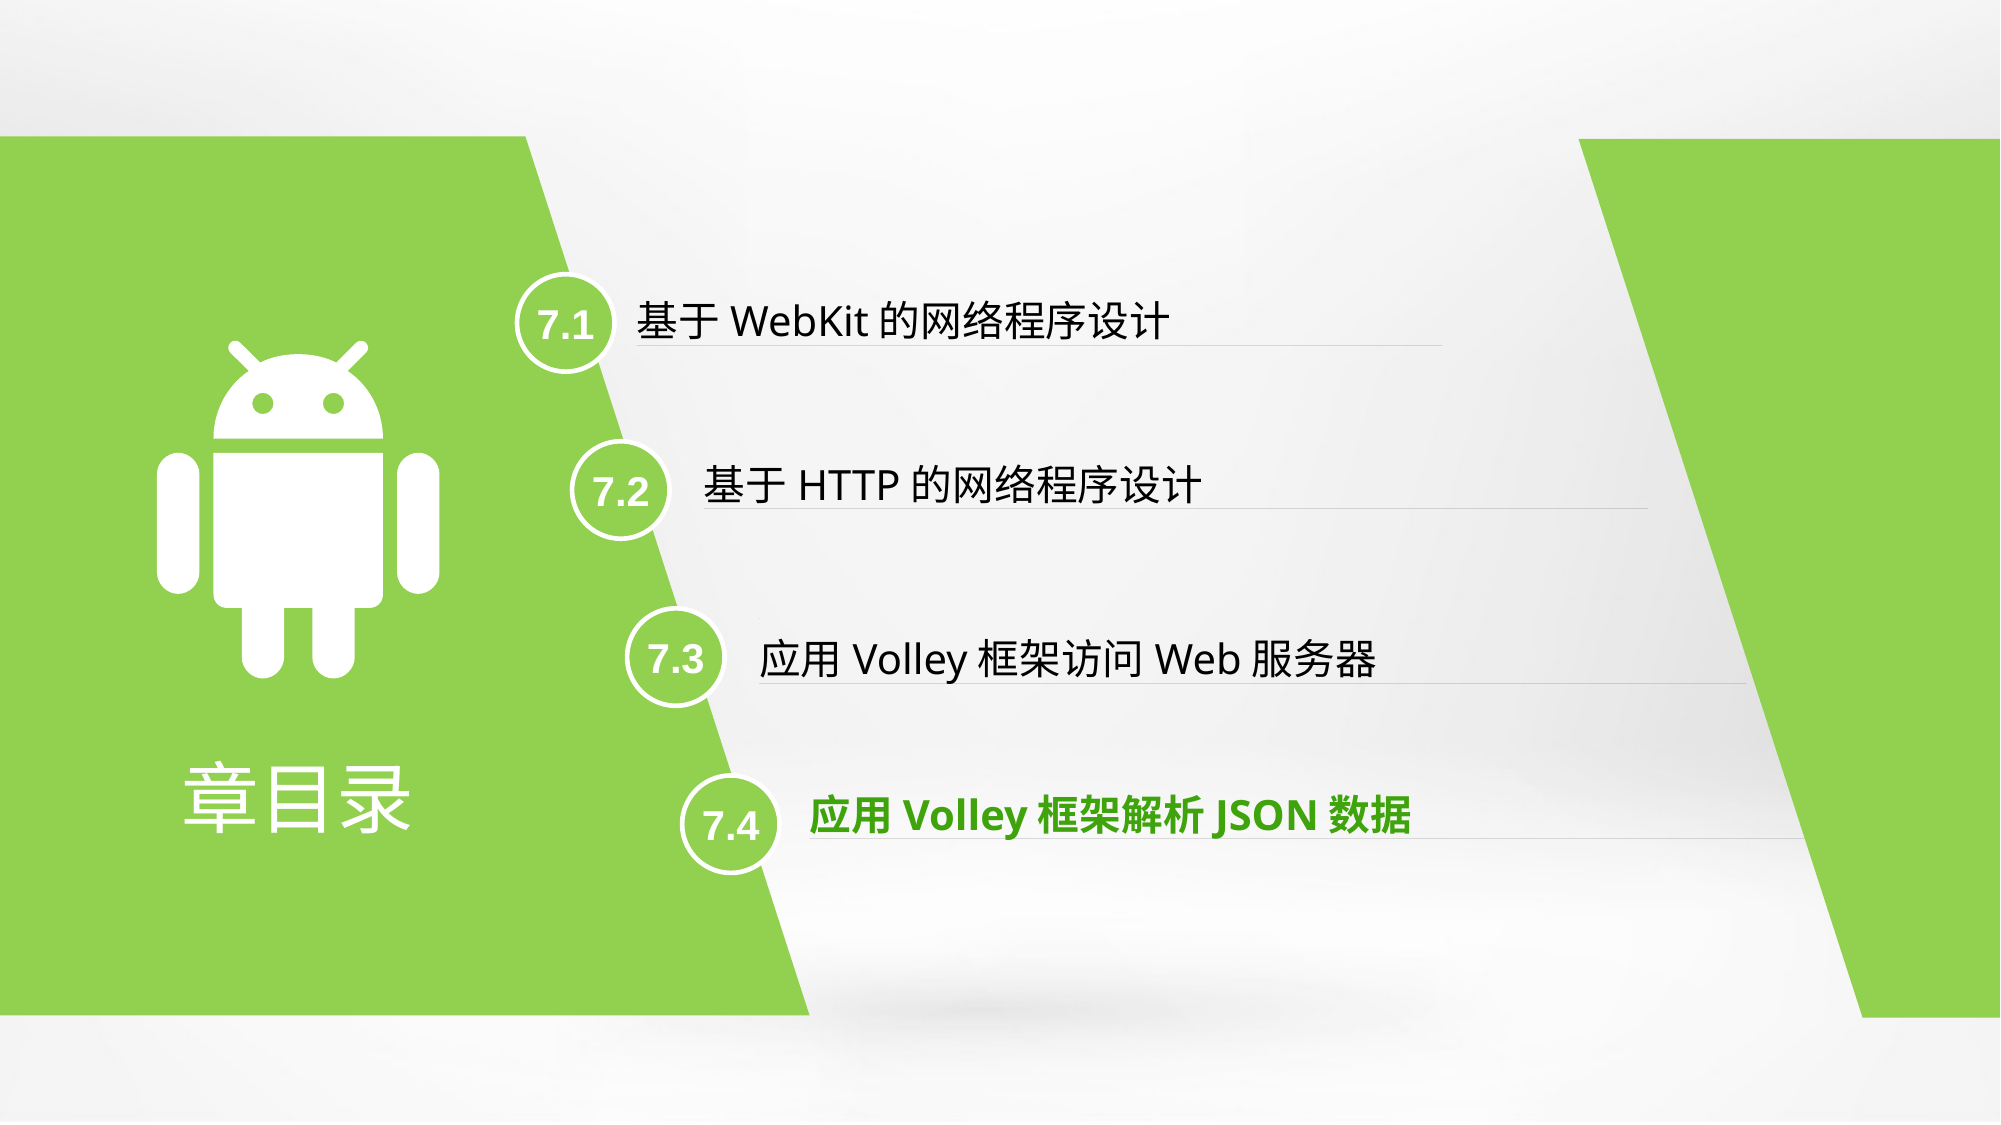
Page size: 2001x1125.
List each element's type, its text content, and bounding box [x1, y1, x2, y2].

text_box 7.4 [681, 774, 781, 874]
text_box [213, 452, 383, 679]
text_box 7.1 [515, 273, 616, 373]
text_box [1578, 138, 2000, 1018]
text_box [213, 340, 383, 439]
text_box 7.2 [571, 440, 671, 540]
text_box 7.3 [626, 607, 726, 707]
picture [0, 0, 2000, 1125]
text_box [156, 452, 200, 594]
text_box [397, 452, 440, 594]
text_box [0, 136, 810, 1016]
text_box 章目录 [61, 732, 535, 860]
